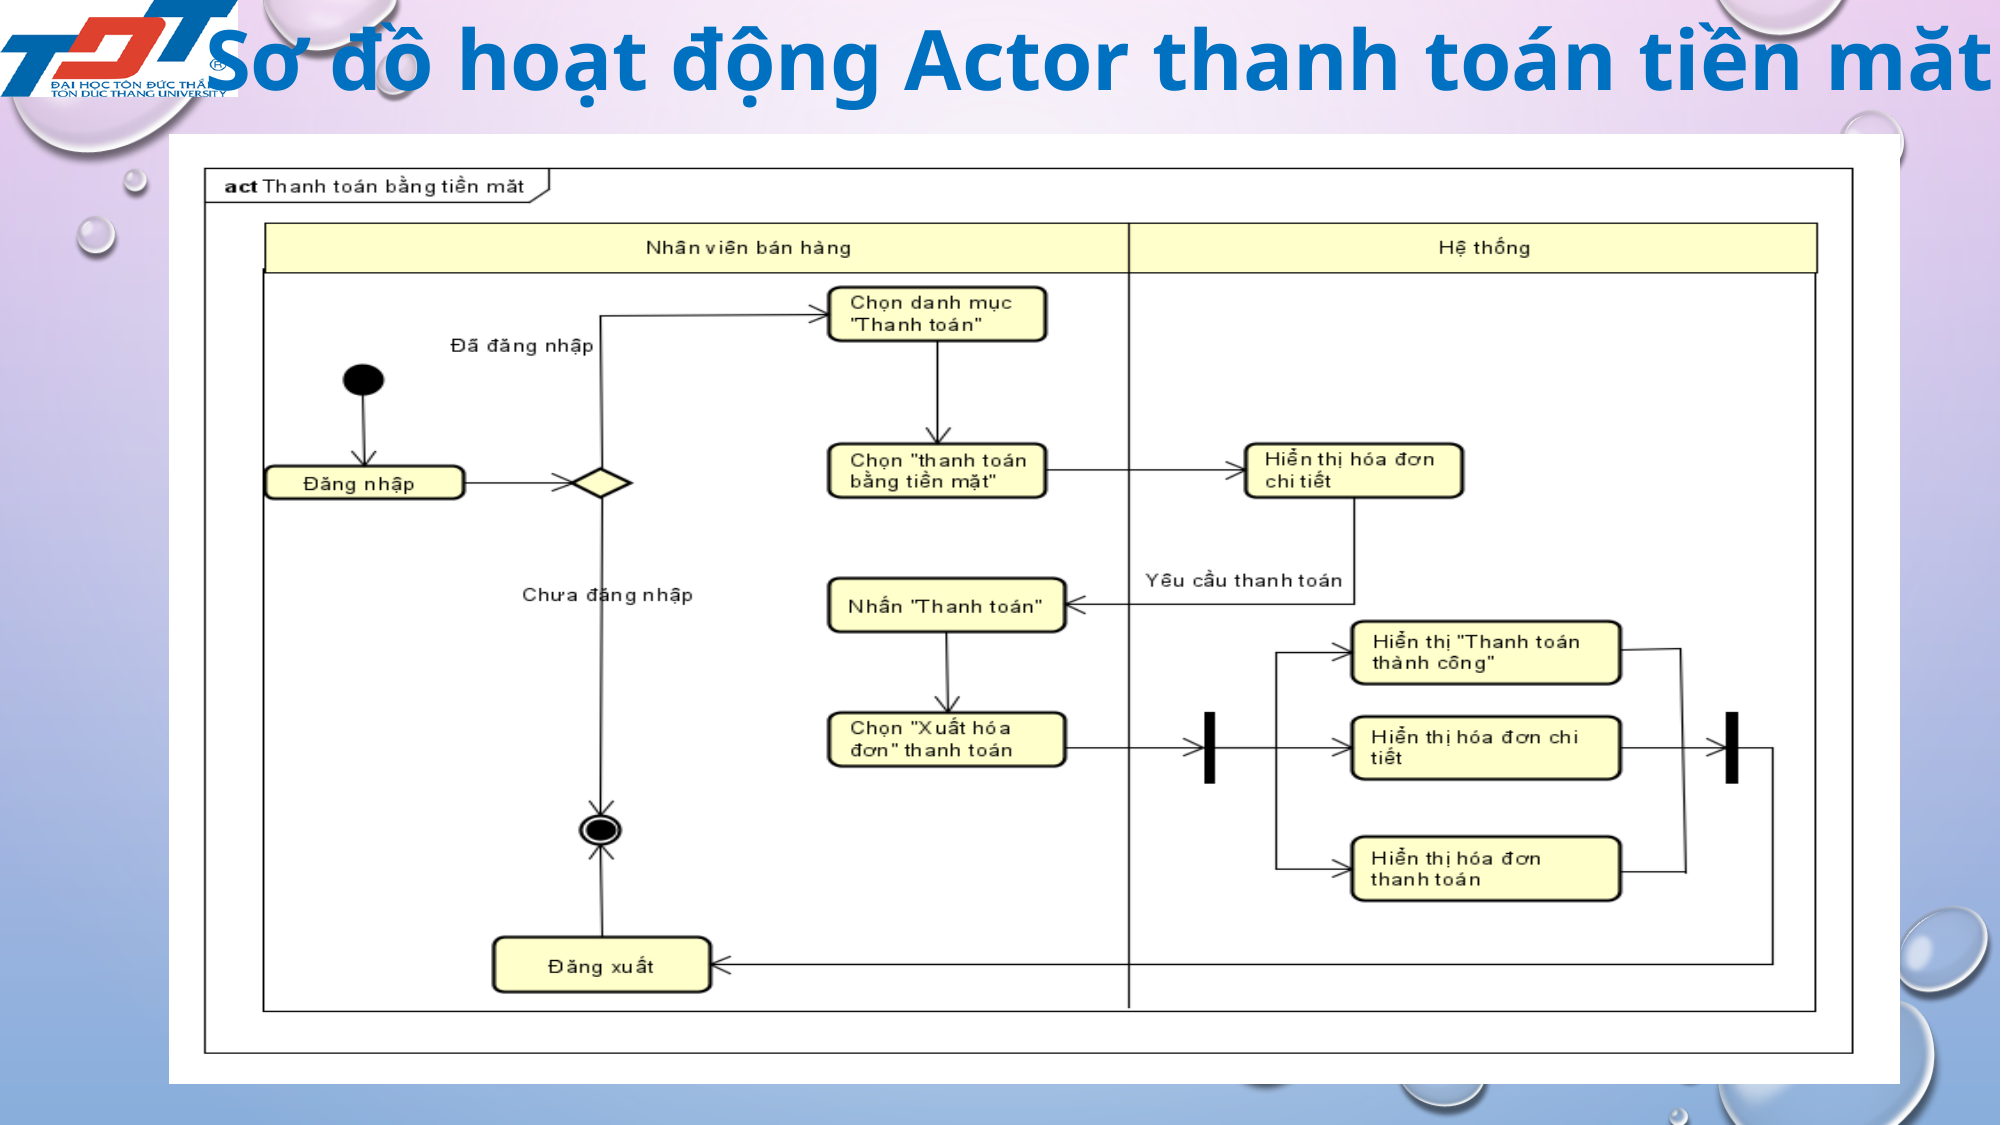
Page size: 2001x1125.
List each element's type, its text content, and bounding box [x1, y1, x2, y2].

picture [0, 0, 2000, 1125]
text_box Sơ đồ hoạt động Actor thanh toán tiền măt [100, 0, 2000, 115]
